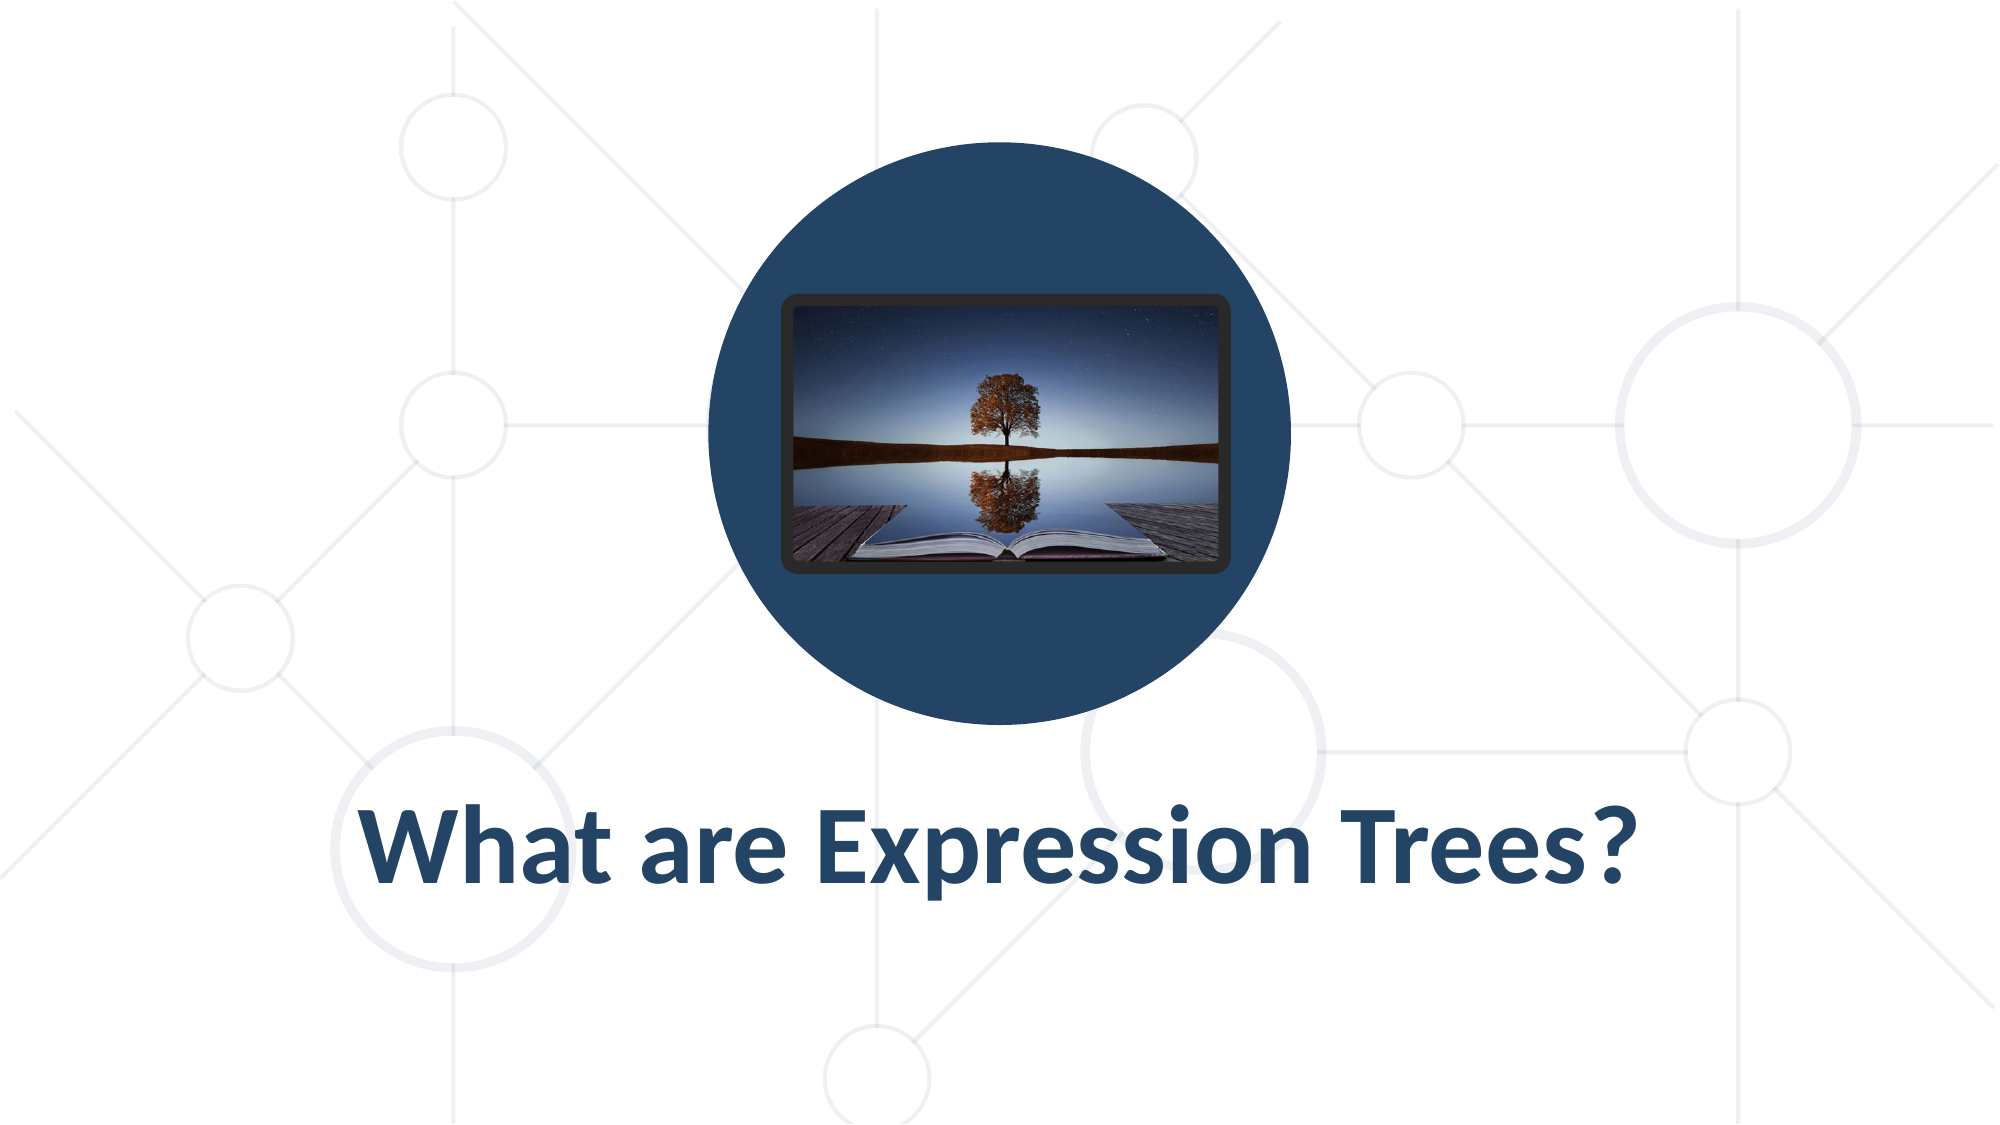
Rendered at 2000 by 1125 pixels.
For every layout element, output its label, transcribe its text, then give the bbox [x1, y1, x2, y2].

picture [786, 299, 1225, 569]
list What are Expression Trees? [100, 771, 1899, 898]
